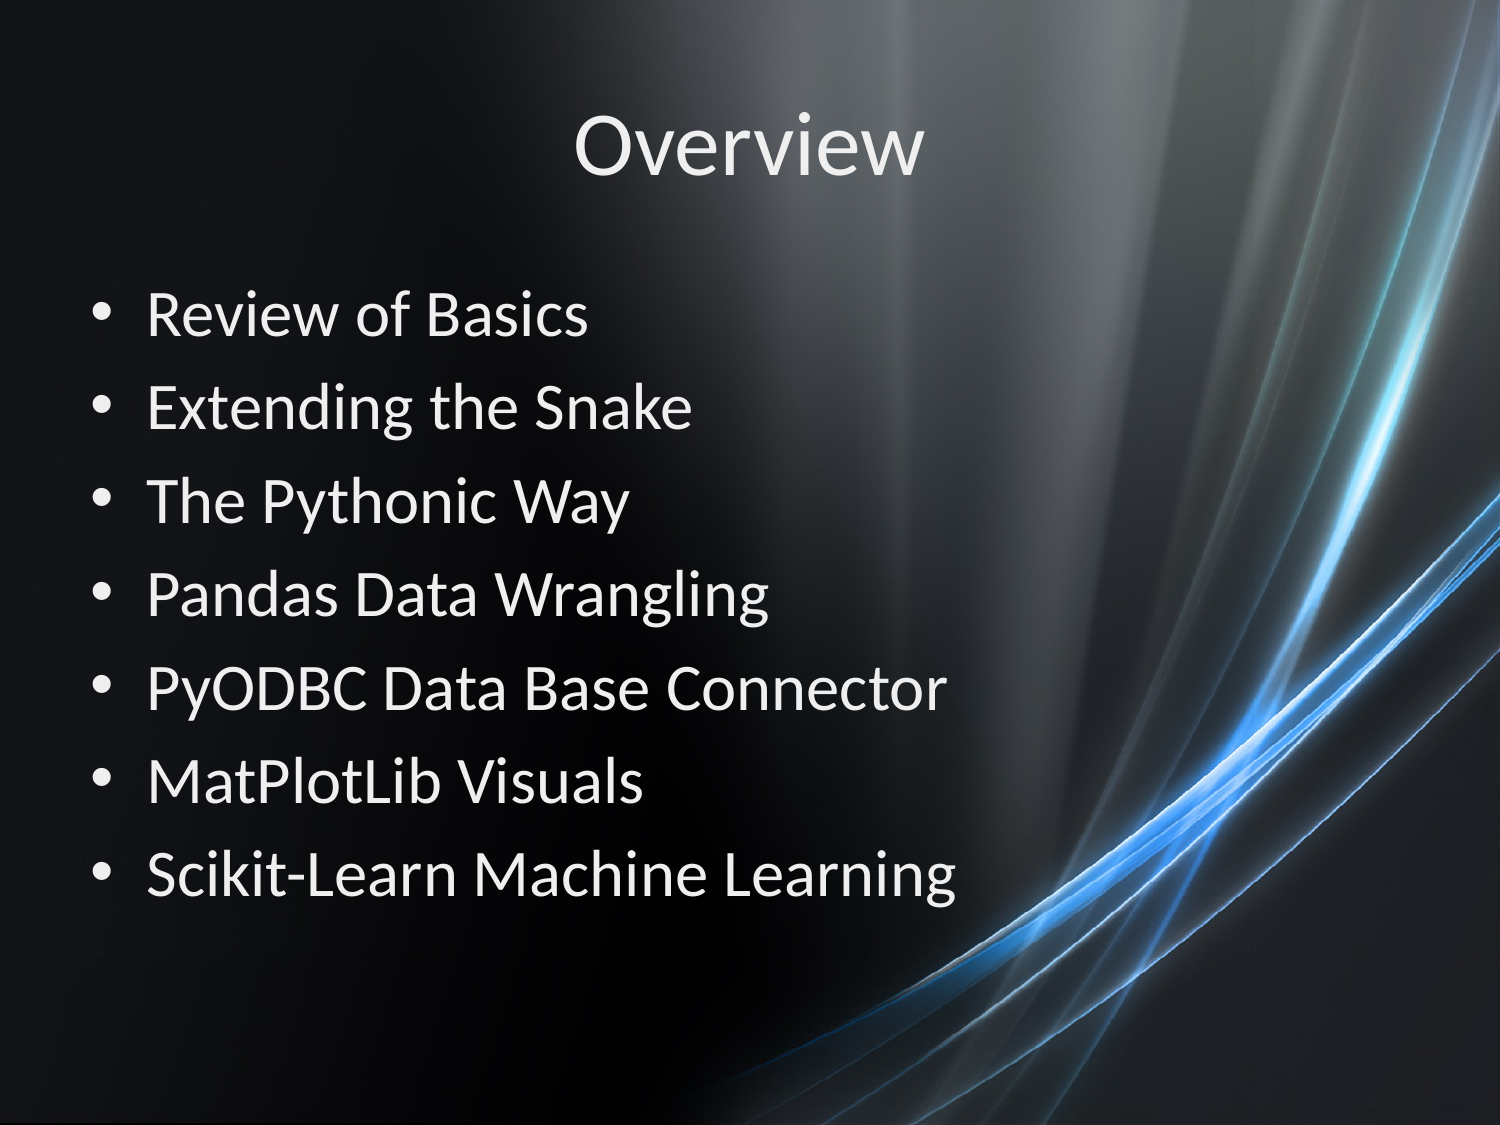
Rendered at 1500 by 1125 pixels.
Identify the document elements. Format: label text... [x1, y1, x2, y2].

picture [0, 0, 1500, 1125]
title Overview [75, 45, 1425, 233]
list Review of Basics Extending the Snake The Pythonic Way Pandas Data Wrangling PyODBC Data Base Connector MatPlotLib Visuals Scikit-Learn Machine Learning [75, 262, 1425, 1005]
